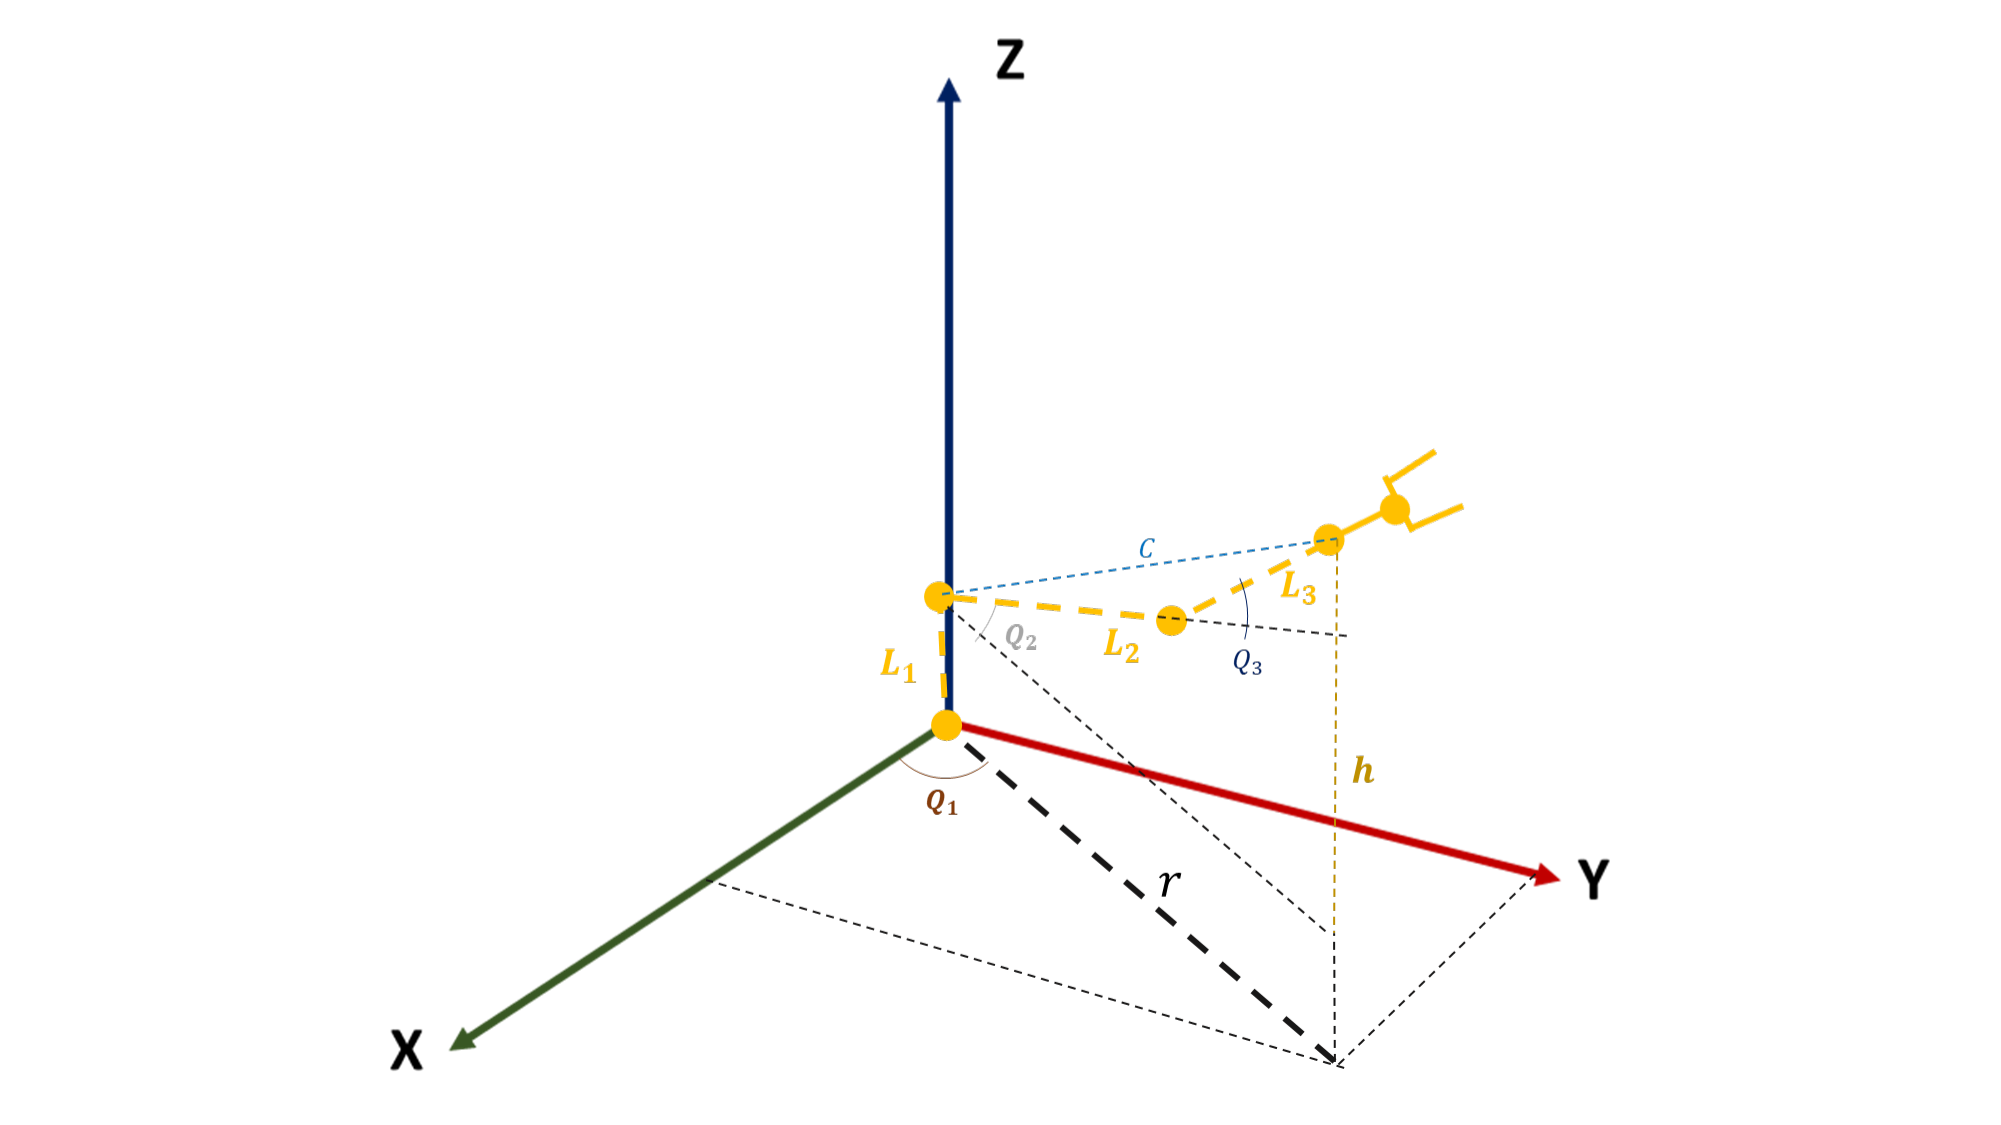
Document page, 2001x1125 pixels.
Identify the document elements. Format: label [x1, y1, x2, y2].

picture [350, 0, 1649, 1125]
